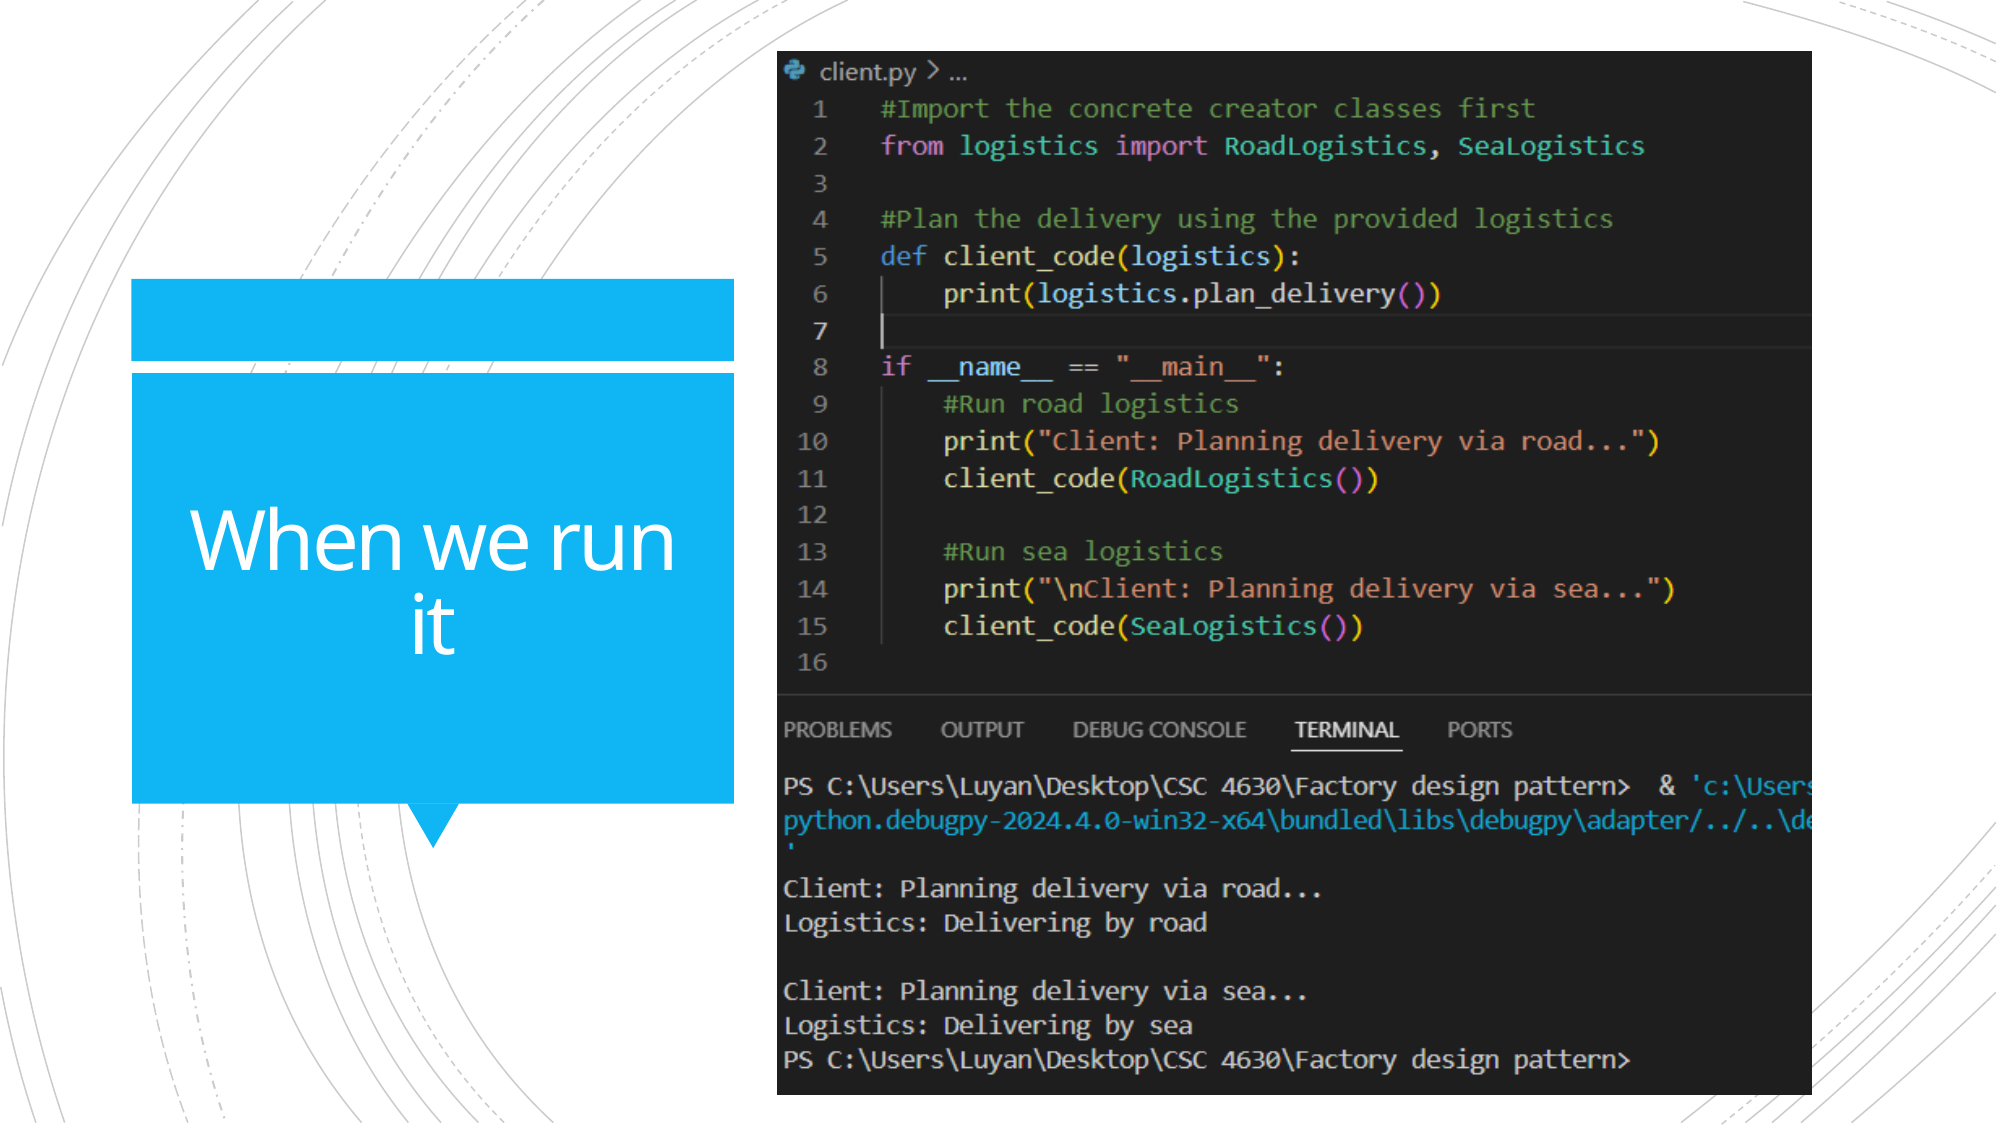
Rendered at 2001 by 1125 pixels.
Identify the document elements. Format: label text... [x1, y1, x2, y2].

title When we run it [145, 385, 720, 789]
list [777, 51, 1812, 1095]
